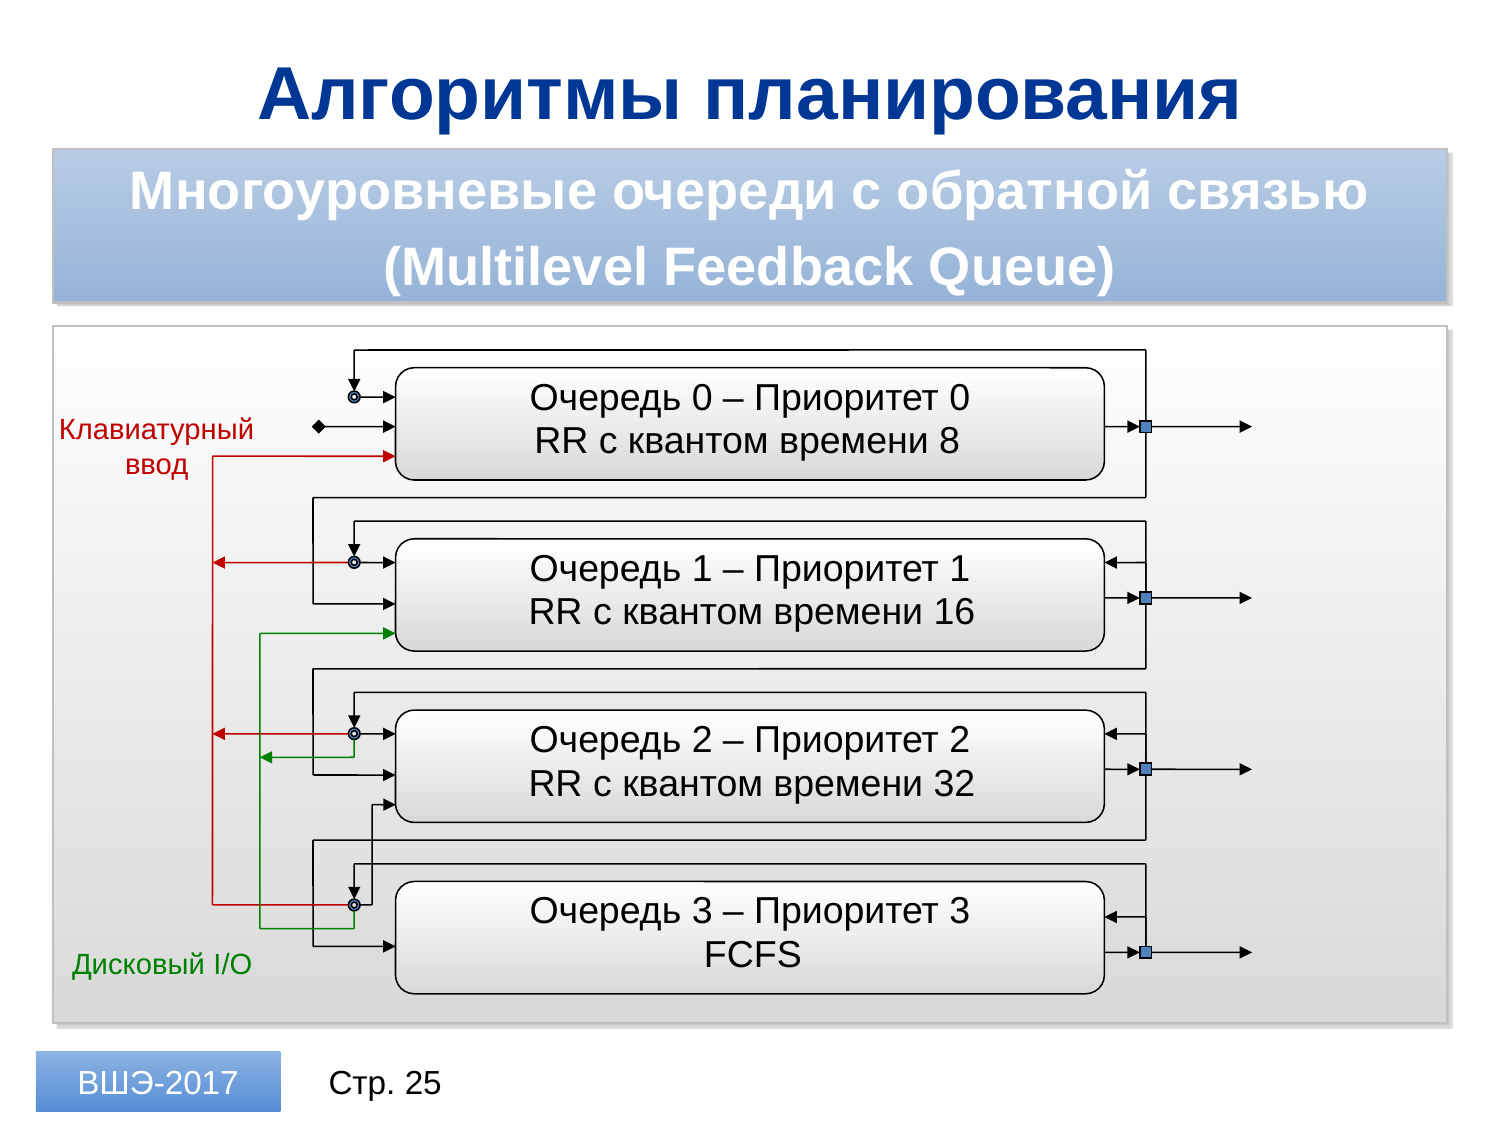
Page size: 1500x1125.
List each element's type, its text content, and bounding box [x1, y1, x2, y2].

text_box [1104, 556, 1146, 569]
text_box [348, 556, 360, 569]
text_box [1139, 592, 1152, 604]
text_box [1151, 763, 1253, 776]
text_box [348, 692, 361, 728]
text_box [1139, 420, 1152, 433]
text_box Очередь 3 – Приоритет 3 [395, 881, 1105, 994]
text_box [360, 390, 396, 404]
text_box Очередь 2 – Приоритет 2 [395, 710, 1105, 823]
text_box [212, 727, 259, 741]
text_box [53, 326, 1447, 1024]
text_box Дисковый I/O [23, 938, 302, 988]
text_box [1104, 727, 1146, 741]
text_box [348, 521, 361, 557]
text_box [360, 556, 396, 569]
text_box [348, 899, 361, 911]
text_box [296, 450, 396, 463]
text_box FCFS [513, 922, 993, 983]
text_box RR с квантом времени 8 [519, 408, 998, 469]
text_box [1151, 420, 1253, 433]
text_box [348, 349, 361, 392]
text_box [259, 751, 355, 764]
text_box [1139, 763, 1152, 775]
text_box [1104, 910, 1146, 924]
text_box [1104, 946, 1140, 959]
slide_number Стр. 25 [303, 1051, 467, 1112]
text_box [259, 627, 396, 640]
text_box [312, 597, 396, 611]
text_box Многоуровневые очереди с обратной связью (Multilevel Feedback Queue) [53, 148, 1447, 303]
text_box [348, 391, 360, 403]
text_box [1151, 591, 1253, 605]
text_box [312, 940, 396, 953]
text_box [348, 863, 361, 900]
text_box [360, 727, 396, 741]
text_box Очередь 0 – Приоритет 0 [395, 367, 1105, 480]
text_box [1104, 591, 1140, 605]
text_box Клавиатурный ввод [17, 403, 296, 488]
text_box [312, 420, 325, 433]
text_box [1151, 946, 1253, 959]
text_box RR с квантом времени 32 [513, 751, 993, 812]
text_box Очередь 1 – Приоритет 1 [395, 538, 1105, 652]
text_box RR с квантом времени 16 [513, 580, 993, 640]
text_box [1104, 420, 1140, 433]
text_box [312, 768, 396, 782]
text_box [1139, 946, 1152, 959]
text_box [1104, 763, 1140, 776]
text_box [324, 420, 396, 433]
text_box [372, 798, 396, 811]
title Алгоритмы планирования [52, 38, 1448, 141]
text_box [212, 556, 349, 569]
footer ВШЭ-2017 [35, 1051, 281, 1112]
text_box [348, 727, 360, 740]
